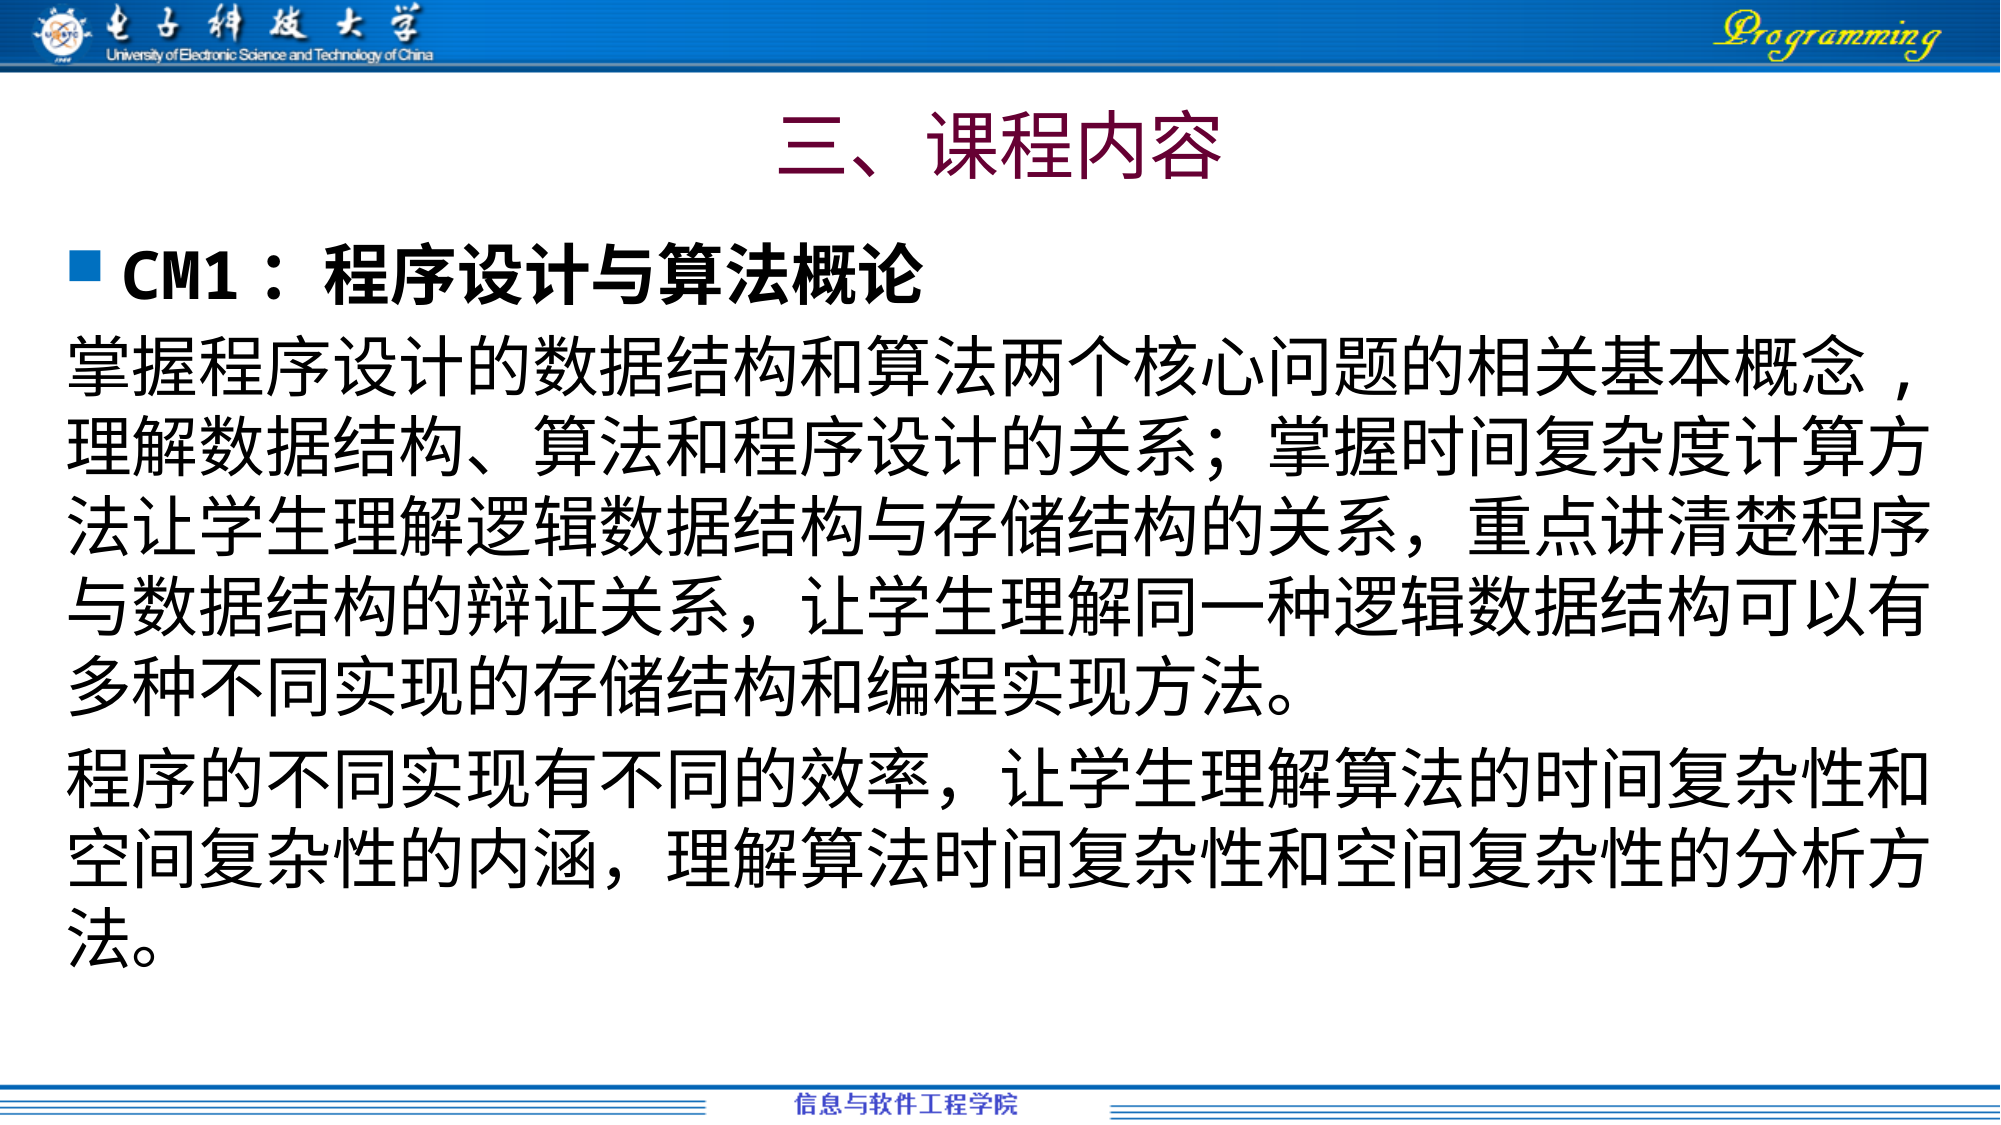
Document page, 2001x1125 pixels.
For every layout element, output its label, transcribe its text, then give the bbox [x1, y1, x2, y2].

picture [0, 0, 2000, 1125]
list CM1：程序设计与算法概论 掌握程序设计的数据结构和算法两个核心问题的相关基本概念, 理解数据结构、算法和程序设计的关系；掌握时间复杂度计算方法让学生理解逻辑数据结构与存储结构的关系，重点讲清楚程序与数据结构的辩证关系，让学生理解同一种逻辑数据结构可以有多种不同实现的存储结构和编程实现方法。 程序的不同实现有不同的效率，让学生理解算法的时间复杂性和空间复杂性的内涵，理解算法时间复杂性和空间复杂性的分析方法。 [50, 224, 1950, 1075]
title 三、课程内容 [150, 87, 1850, 200]
